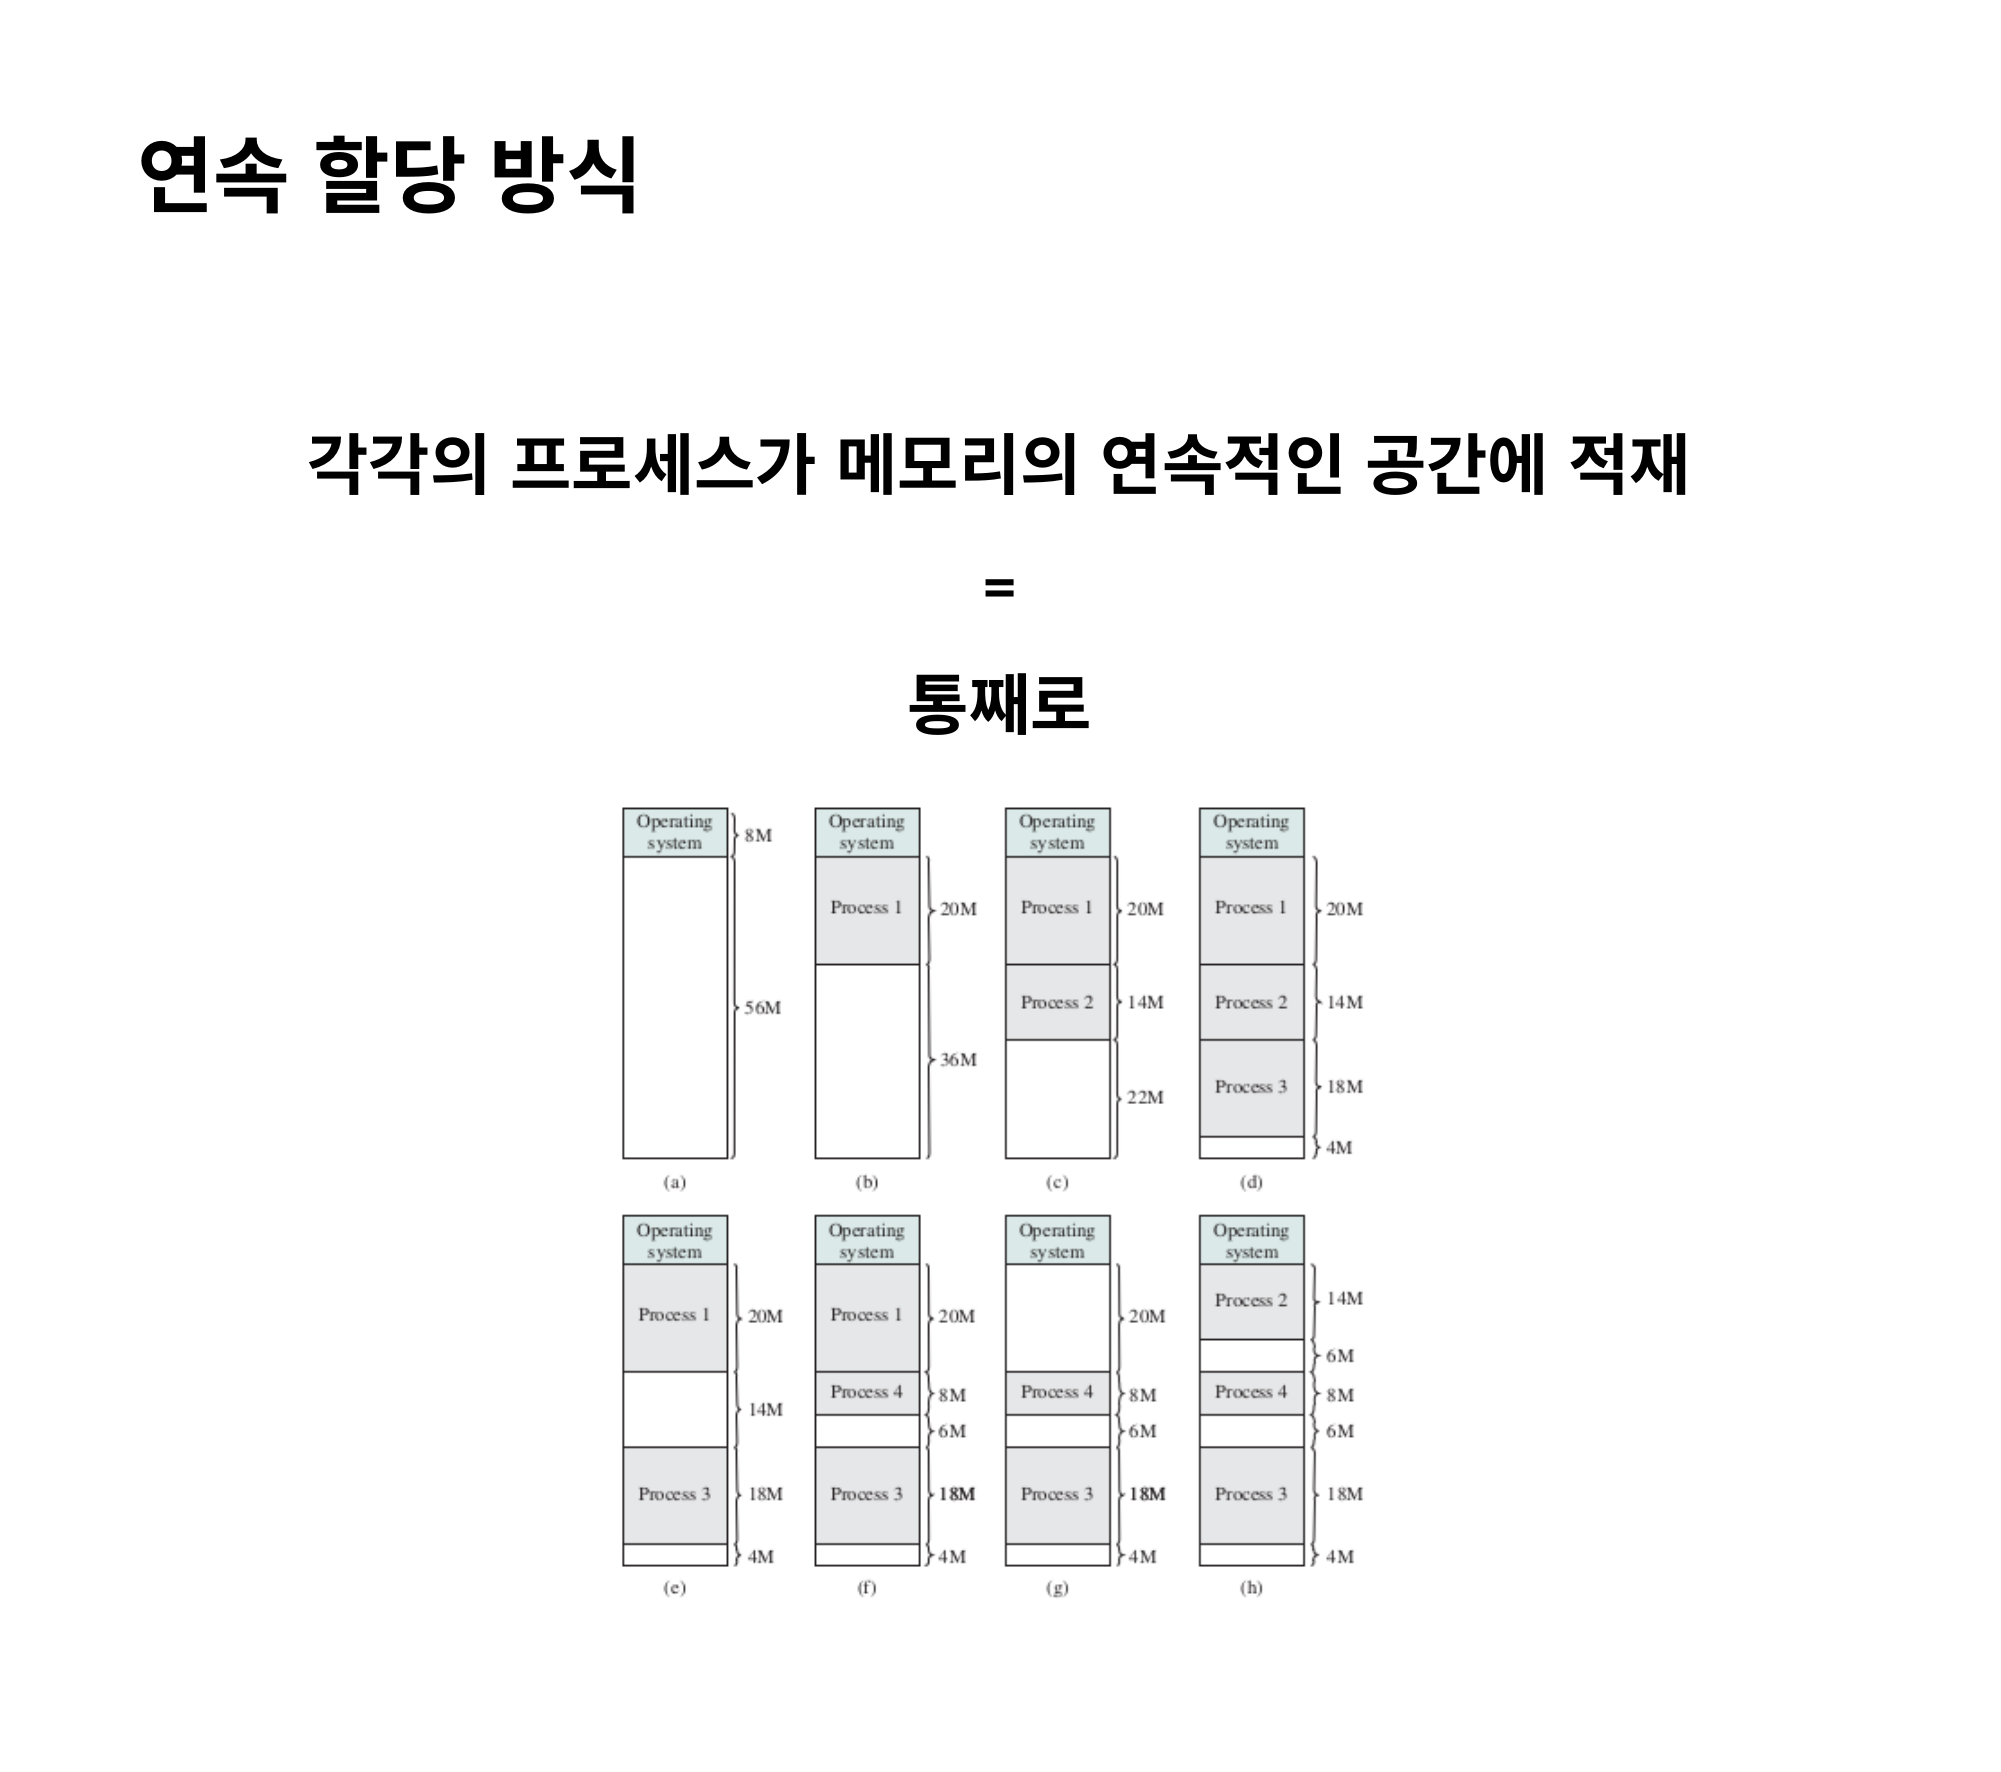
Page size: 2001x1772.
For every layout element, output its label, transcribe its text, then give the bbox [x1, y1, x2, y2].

text_box 각각의 프로세스가 메모리의 연속적인 공간에 적재 = 통째로 [292, 375, 1708, 751]
picture [612, 790, 1388, 1610]
text_box 연속 할당 방식 [122, 115, 658, 231]
